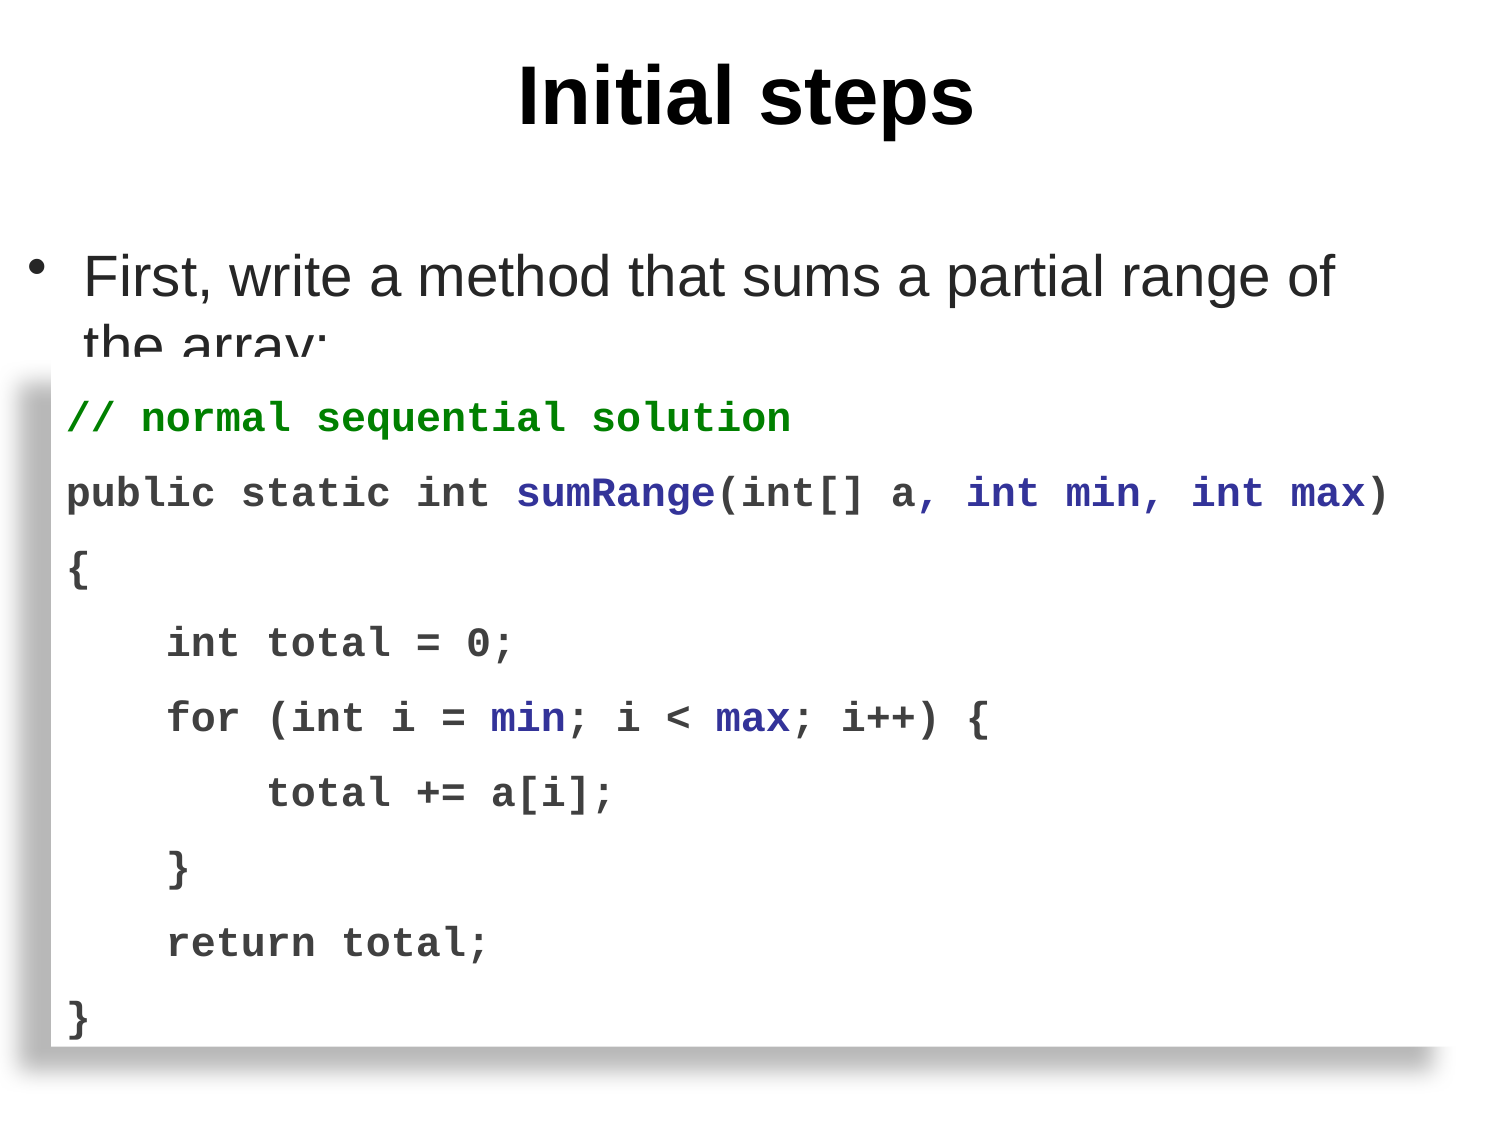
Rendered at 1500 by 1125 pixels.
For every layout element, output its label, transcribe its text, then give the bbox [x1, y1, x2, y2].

text_box // normal sequential solution public static int sumRange(int[] a, int min, int max) { int total = 0; for (int i = min; i < max; i++) { total += a[i]; } return total; } [51, 356, 1466, 1047]
list First, write a method that sums a partial range of the array: [12, 230, 1422, 344]
title Initial steps [28, 16, 1466, 166]
